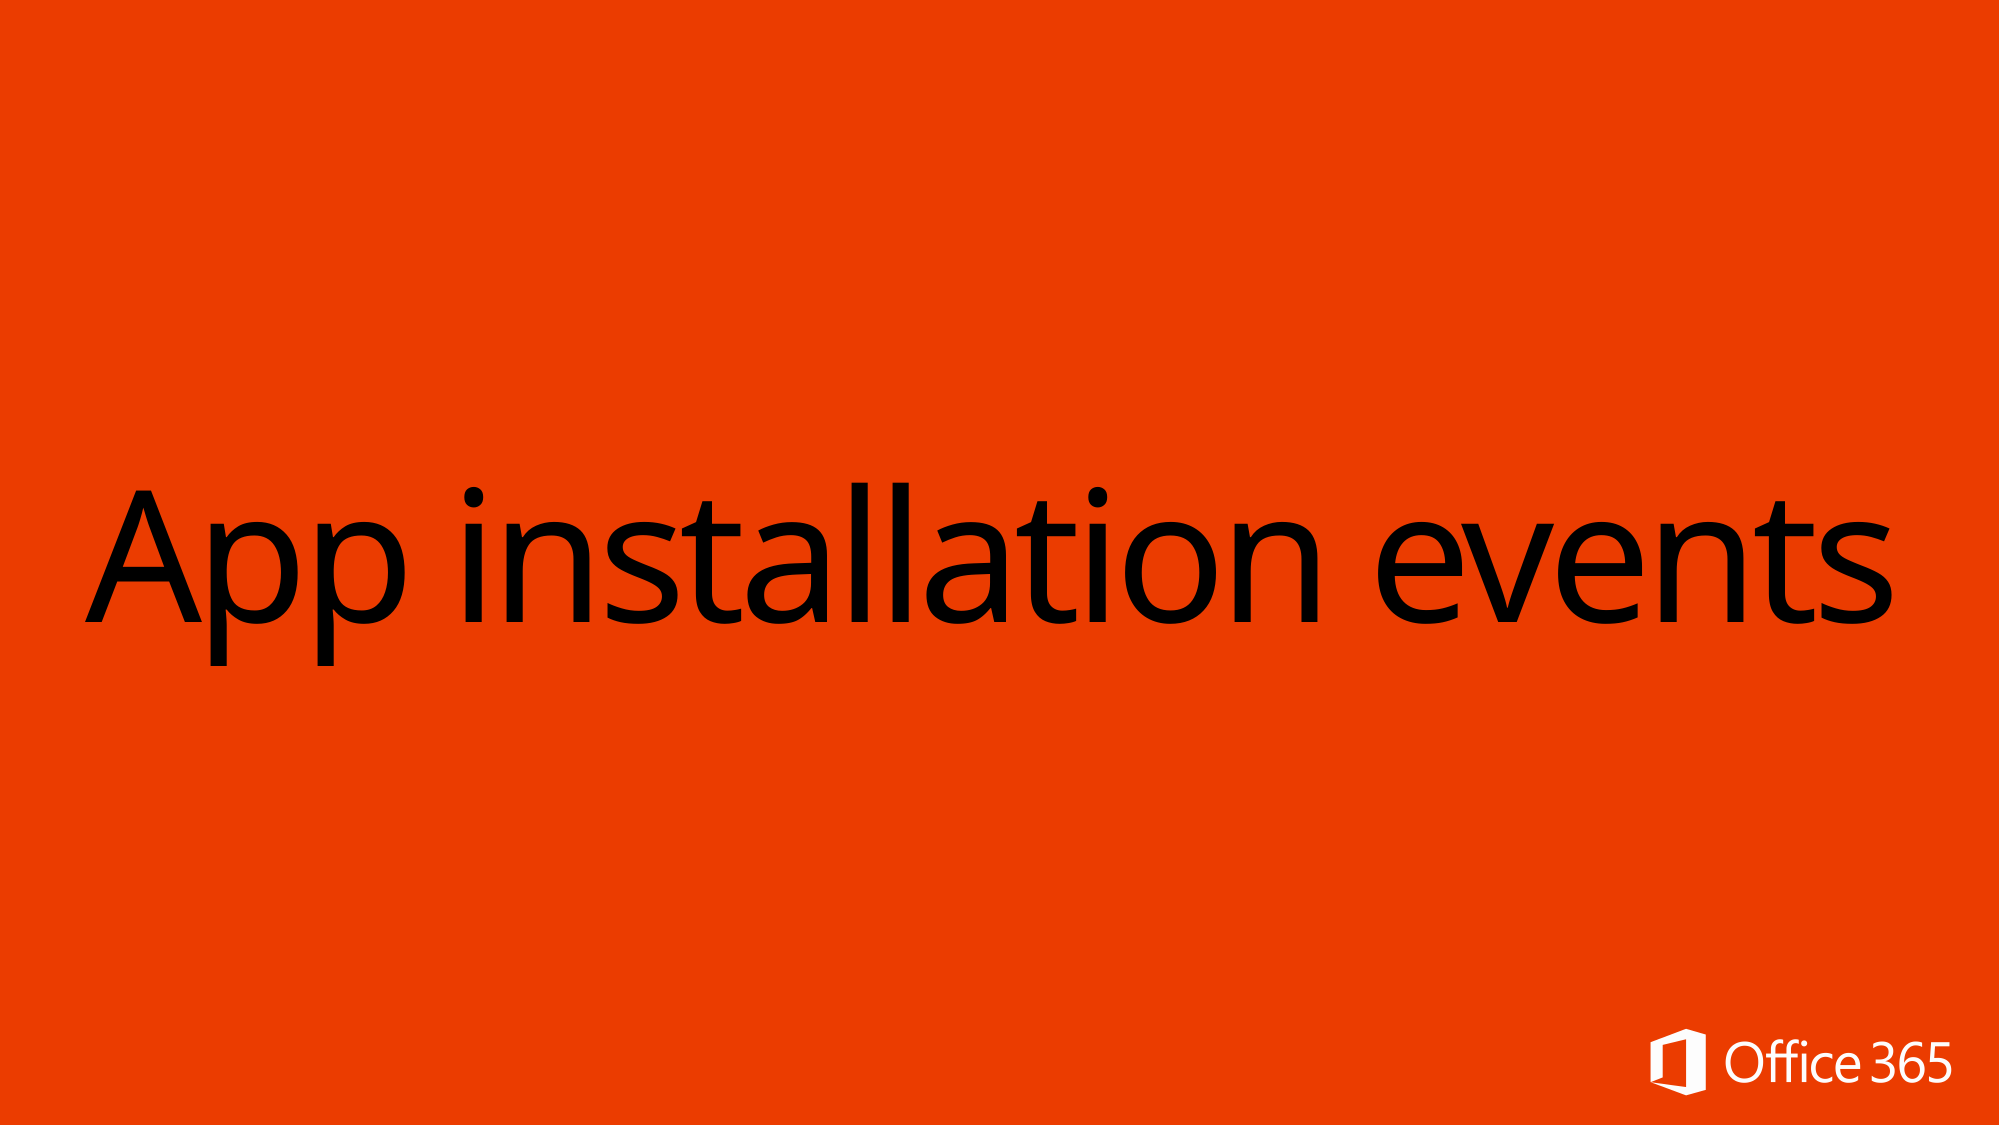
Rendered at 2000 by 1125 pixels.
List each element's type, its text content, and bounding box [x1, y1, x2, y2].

picture [1622, 1000, 1978, 1124]
title App installation events [85, 462, 1914, 663]
